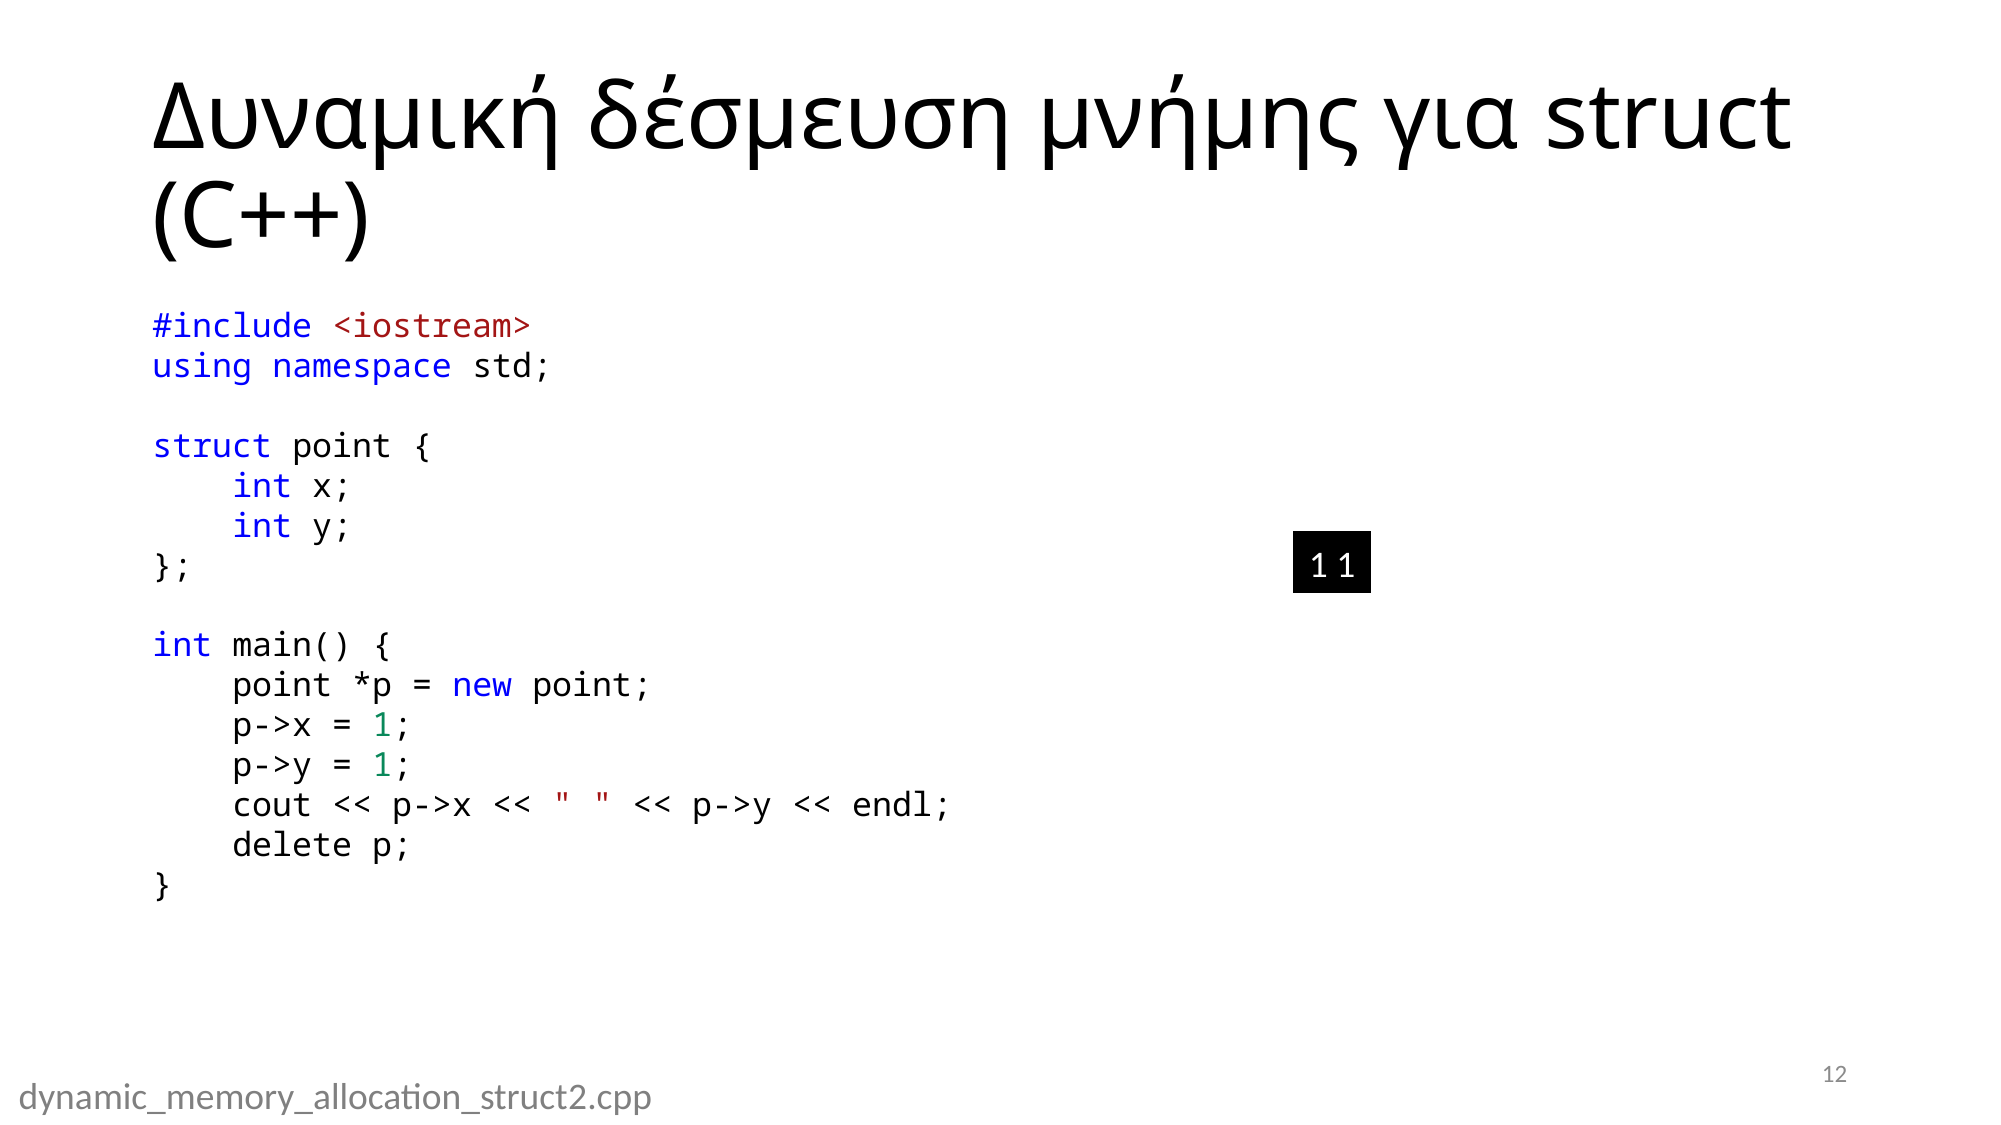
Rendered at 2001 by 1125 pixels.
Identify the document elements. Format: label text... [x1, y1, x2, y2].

title Δυναμική δέσμευση μνήμης για struct (C++) [137, 59, 1863, 278]
slide_number 12 [1412, 1042, 1863, 1103]
text_box 1 1 [1293, 531, 1371, 593]
text_box dynamic_memory_allocation_struct2.cpp [3, 1064, 667, 1125]
text_box #include <iostream> using namespace std; struct point { int x; int y; }; int main() { point *p = new point; p->x = 1; p->y = 1; cout << p->x << " " << p->y << endl; delete p; } [137, 296, 1138, 911]
